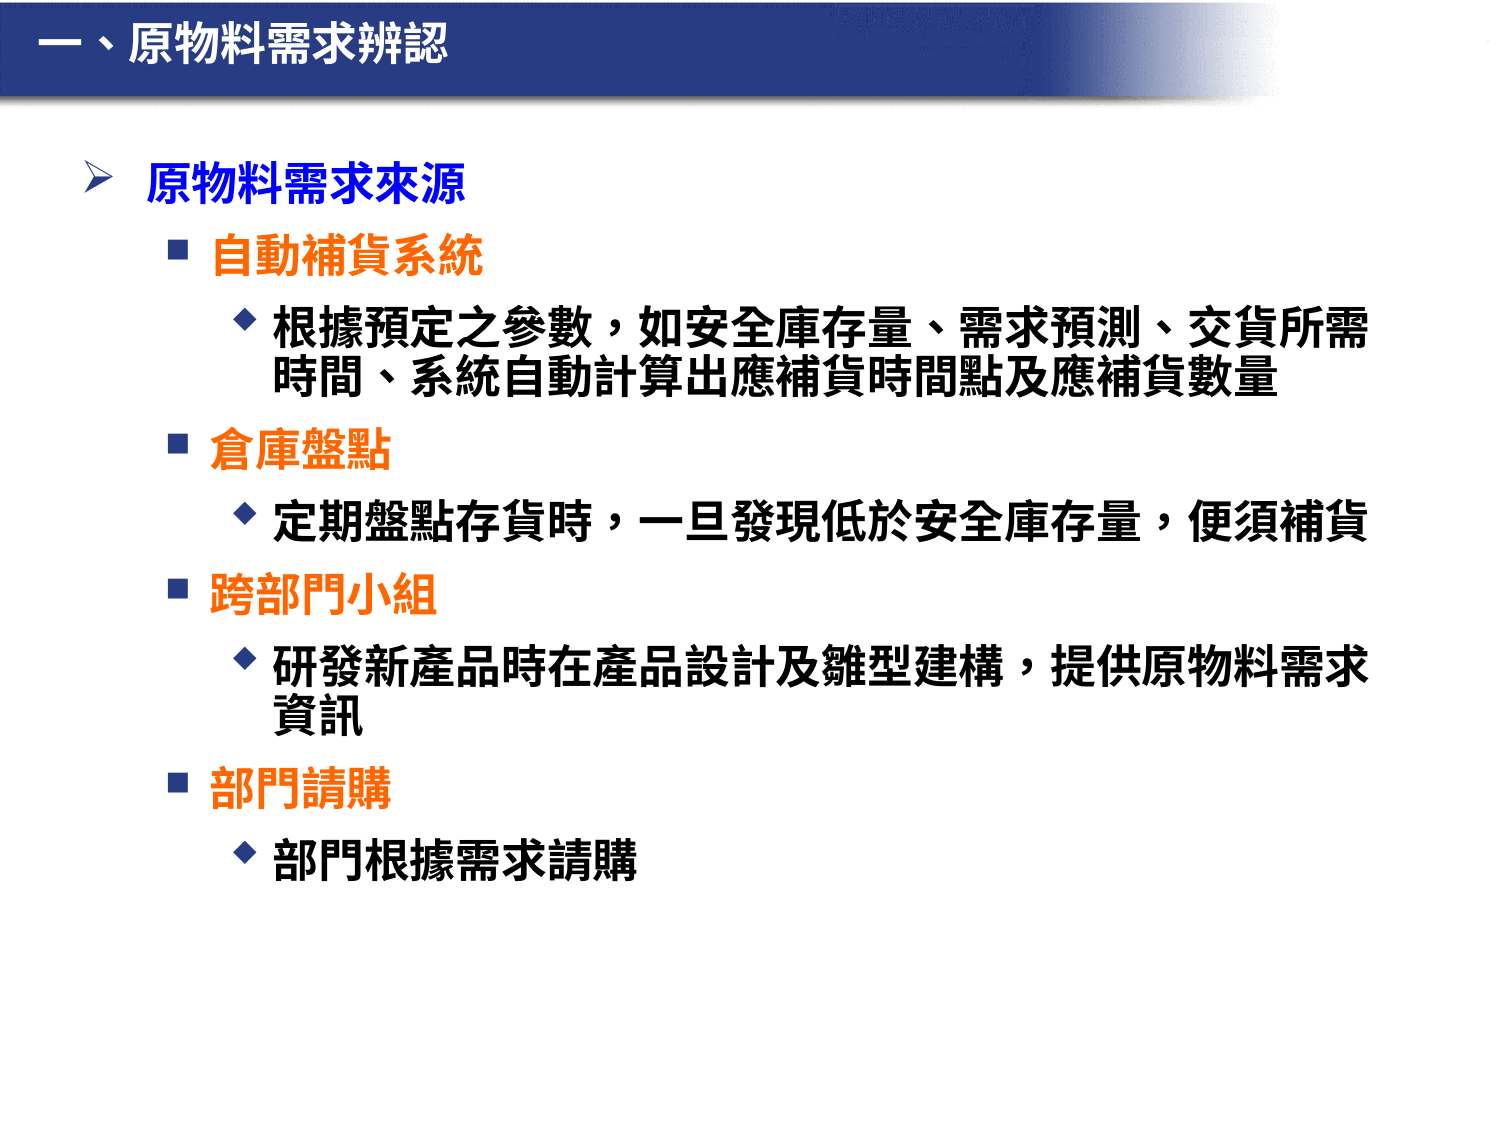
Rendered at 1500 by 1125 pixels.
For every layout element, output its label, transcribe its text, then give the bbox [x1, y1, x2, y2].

picture [0, 0, 1500, 114]
list 原物料需求來源 自動補貨系統 根據預定之參數，如安全庫存量、需求預測、交貨所需時間、系統自動計算出應補貨時間點及應補貨數量 倉庫盤點 定期盤點存貨時，一旦發現低於安全庫存量，便須補貨 跨部門小組 研發新產品時在產品設計及雛型建構，提供原物料需求資訊 部門請購 部門根據需求請購 [80, 160, 1381, 856]
title 一、原物料需求辨認 [37, 0, 1163, 93]
